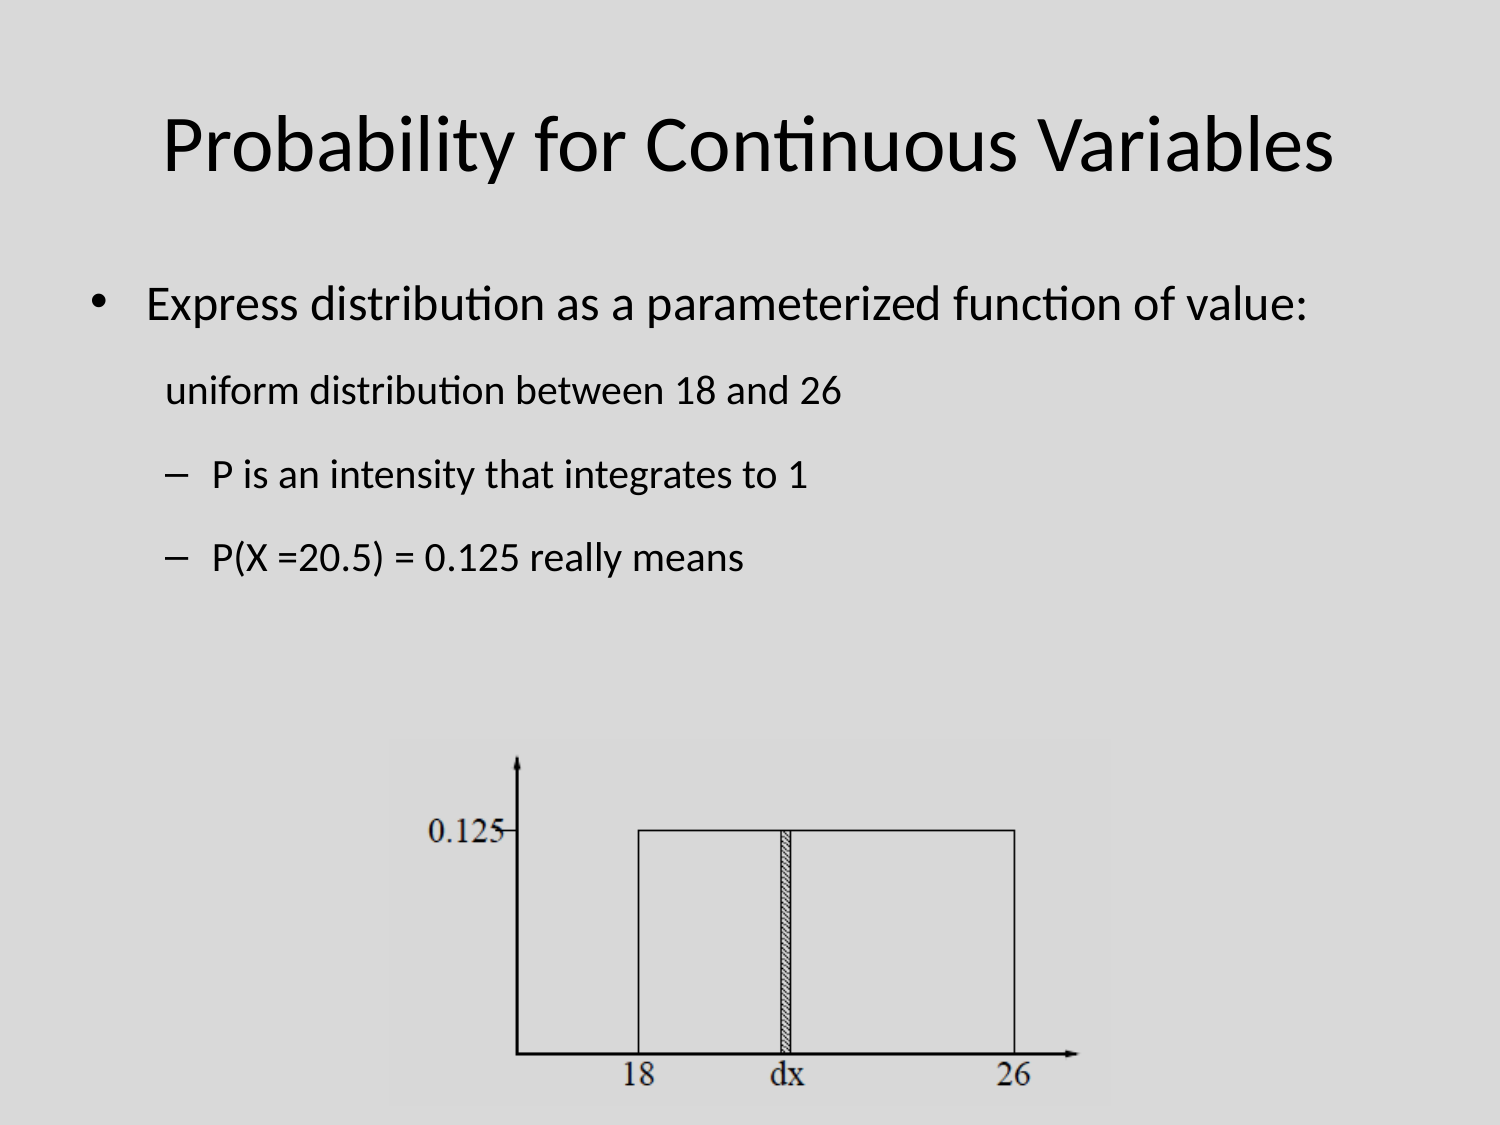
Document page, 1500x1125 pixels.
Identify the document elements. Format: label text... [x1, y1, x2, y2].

title Probability for Continuous Variables [75, 45, 1425, 233]
picture [389, 739, 1111, 1106]
